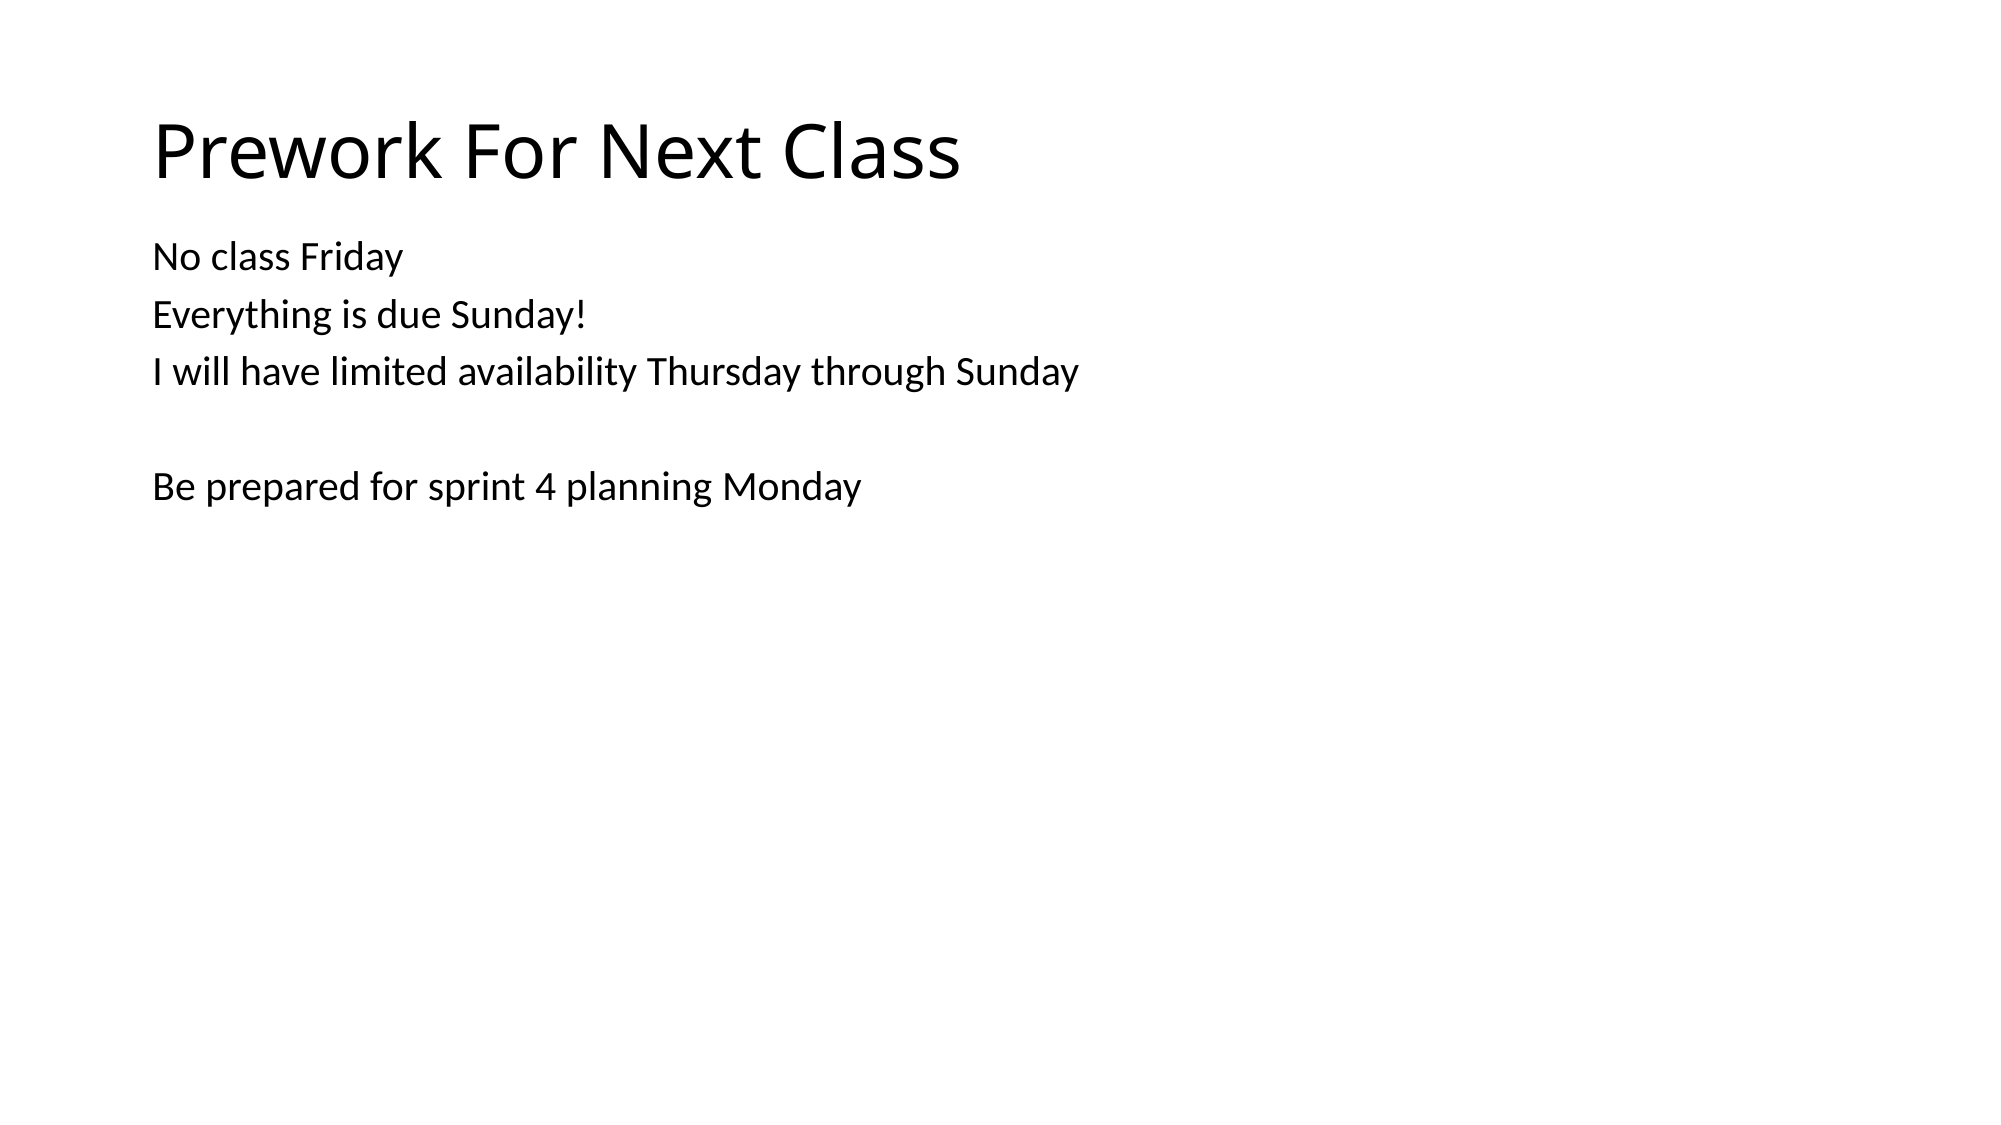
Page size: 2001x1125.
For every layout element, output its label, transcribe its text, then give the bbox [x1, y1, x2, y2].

title Prework For Next Class [137, 92, 1863, 215]
list No class Friday Everything is due Sunday! I will have limited availability Thursday through Sunday Be prepared for sprint 4 planning Monday [137, 226, 1863, 728]
